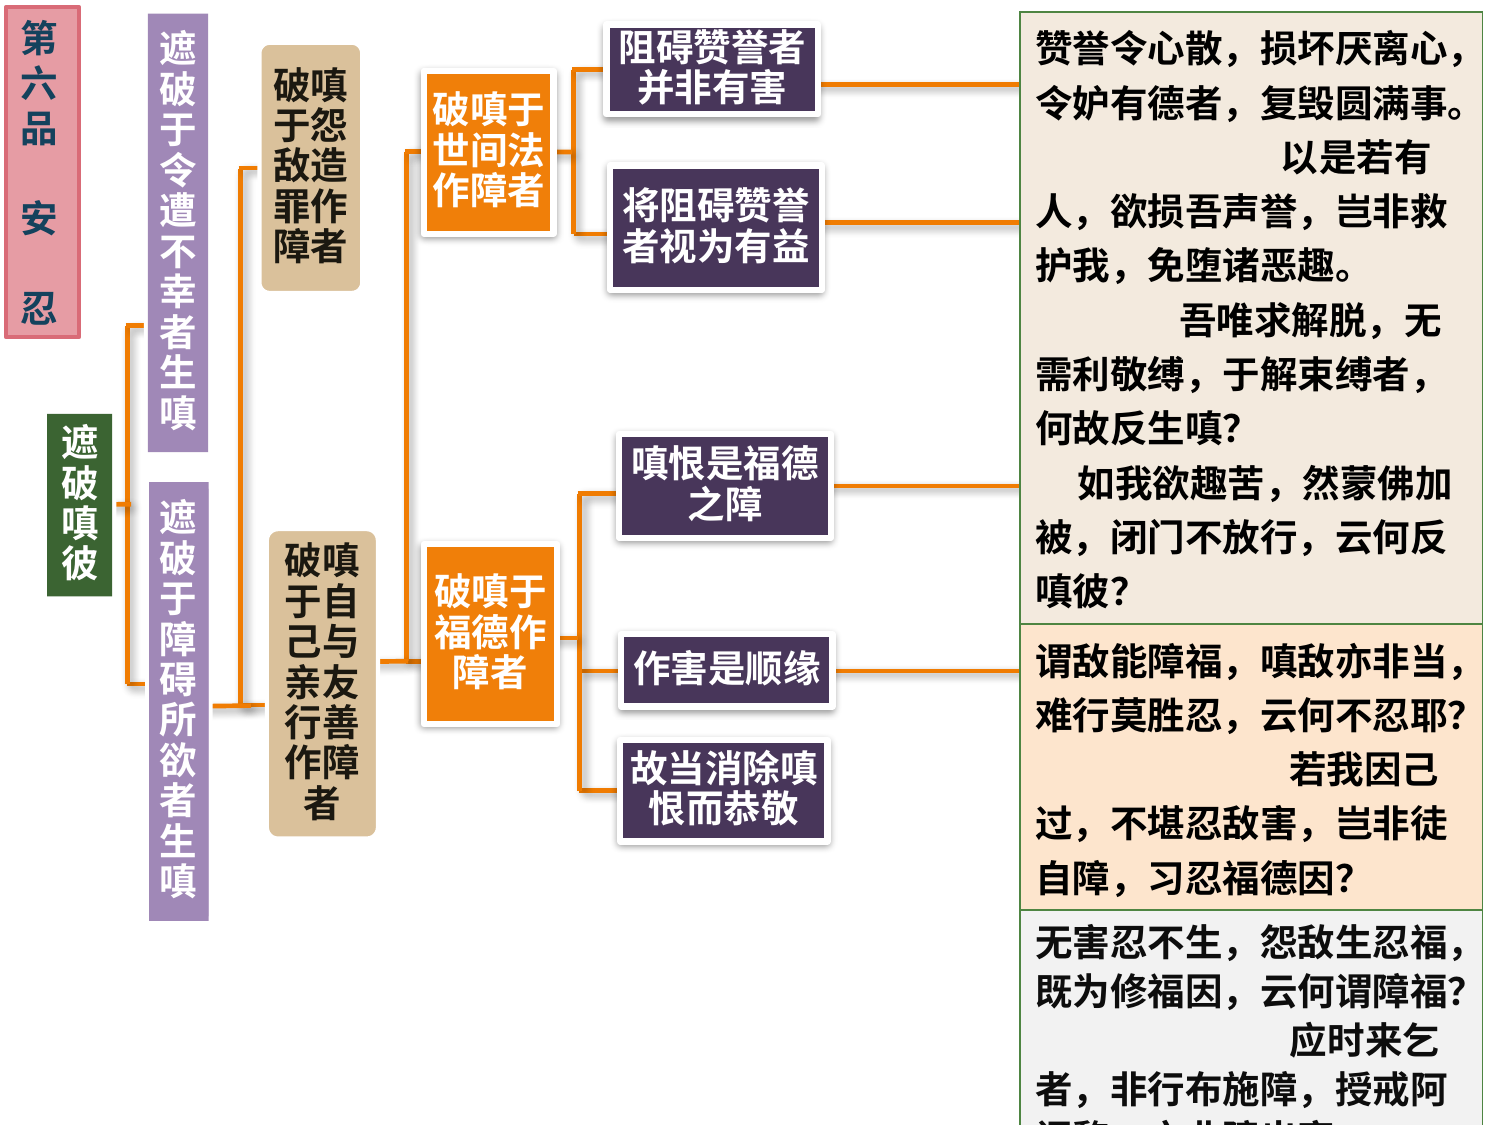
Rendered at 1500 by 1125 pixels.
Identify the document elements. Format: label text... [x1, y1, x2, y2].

text_box 阻碍赞誉者并非有害 [603, 21, 821, 117]
text_box 第六品 安 忍 [4, 5, 81, 339]
text_box 故当消除嗔恨而恭敬 [617, 737, 831, 845]
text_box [501, 69, 618, 235]
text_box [481, 492, 623, 791]
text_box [331, 150, 450, 663]
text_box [145, 13, 211, 455]
table_cell 无害忍不生，怨敌生忍福，既为修福因，云何谓障福？ 应时来乞者，非行布施障，授戒阿阇黎，亦非障出家。 [1021, 911, 1482, 1125]
text_box 作害是顺缘 [627, 631, 836, 670]
table_header 赞誉令心散，损坏厌离心，令妒有德者，复毁圆满事。 以是若有人，欲损吾声誉，岂非救护我，免堕诸恶趣。 吾唯求解脱，无需利敬缚，于解束缚者，何故反生嗔？ 如我欲趣苦，然蒙佛加被，闭门不放行，云何反嗔彼？ [1021, 13, 1482, 623]
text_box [44, 412, 115, 598]
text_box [259, 42, 363, 294]
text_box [146, 481, 211, 924]
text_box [174, 167, 284, 707]
table_cell 谓敌能障福，嗔敌亦非当，难行莫胜忍，云何不忍耶？ 若我因己过，不堪忍敌害，岂非徒自障，习忍福德因？ [1021, 625, 1482, 909]
text_box 破嗔于福德作障者 [421, 541, 476, 727]
text_box 破嗔于世间法作障者 [421, 68, 499, 237]
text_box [54, 325, 171, 685]
text_box 将阻碍赞誉者视为有益 [607, 162, 825, 293]
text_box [266, 528, 379, 839]
text_box 嗔恨是福德之障 [616, 431, 834, 541]
text_box 作害是顺缘 [627, 680, 836, 710]
